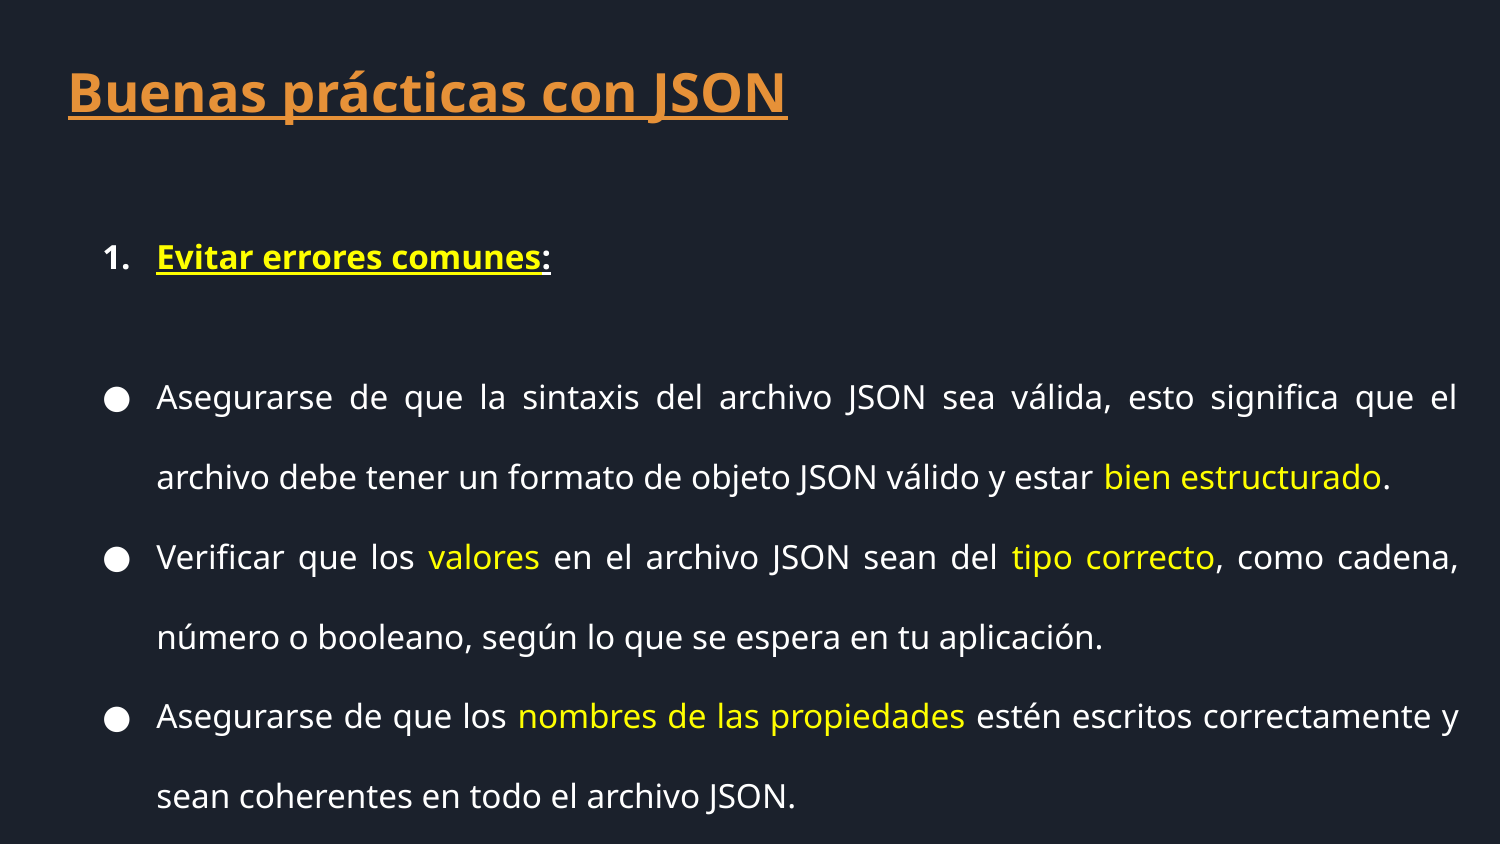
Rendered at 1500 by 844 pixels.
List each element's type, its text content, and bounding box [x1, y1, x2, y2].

text_box Buenas prácticas con JSON [52, 42, 1178, 138]
text_box Evitar errores comunes: Asegurarse de que la sintaxis del archivo JSON sea válida, esto significa que el archivo debe tener un formato de objeto JSON válido y estar bien estructurado. Verificar que los valores en el archivo JSON sean del tipo correcto, como cadena, número o booleano, según lo que se espera en tu aplicación. Asegurarse de que los nombres de las propiedades estén escritos correctamente y sean coherentes en todo el archivo JSON. [66, 181, 1475, 831]
